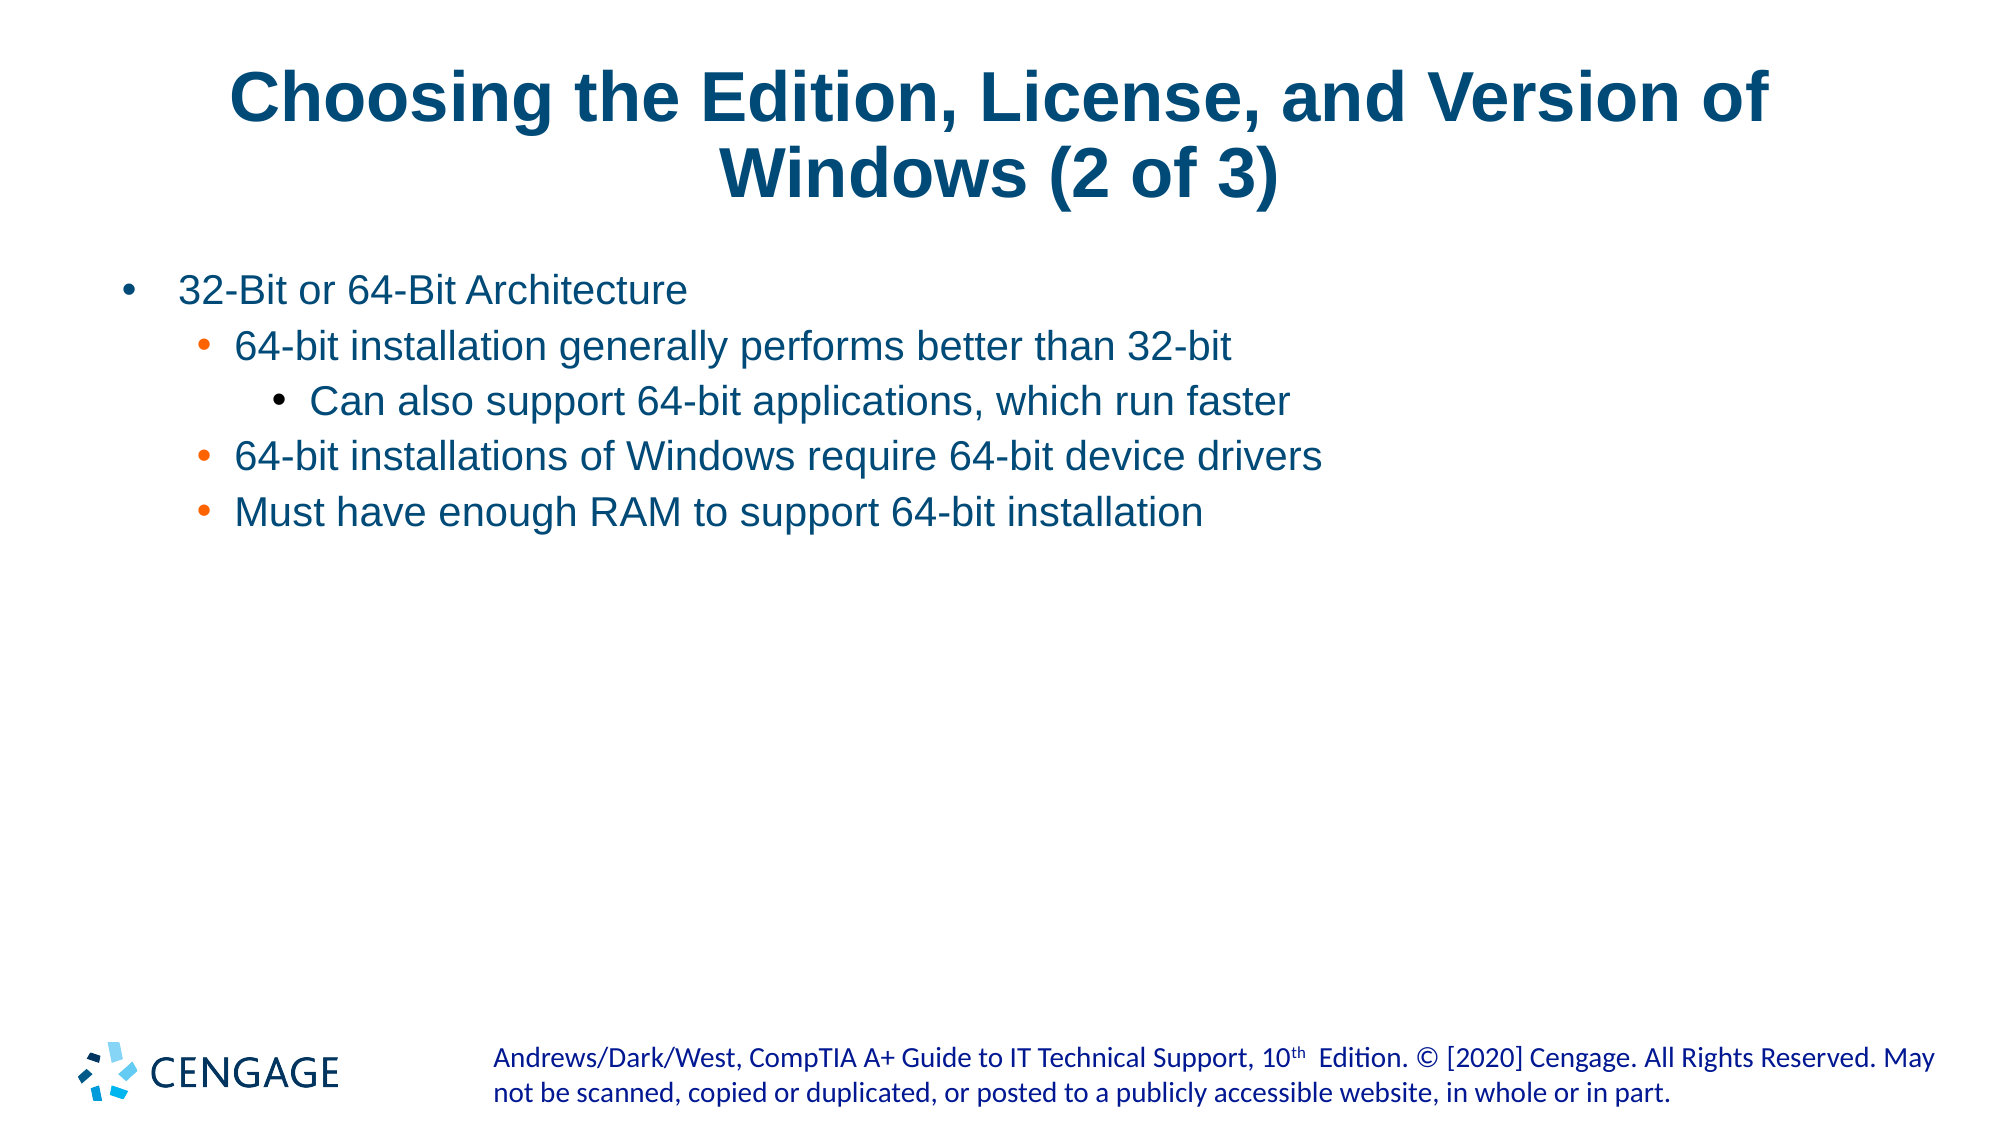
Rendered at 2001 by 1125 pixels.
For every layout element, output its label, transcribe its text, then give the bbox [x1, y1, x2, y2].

title Choosing the Edition, License, and Version of Windows (2 of 3) [137, 59, 1863, 171]
picture [78, 1042, 338, 1101]
list 32-Bit or 64-Bit Architecture 64-bit installation generally performs better than 32-bit Can also support 64-bit applications, which run faster 64-bit installations of Windows require 64-bit device drivers Must have enough RAM to support 64-bit installation [121, 268, 1880, 990]
